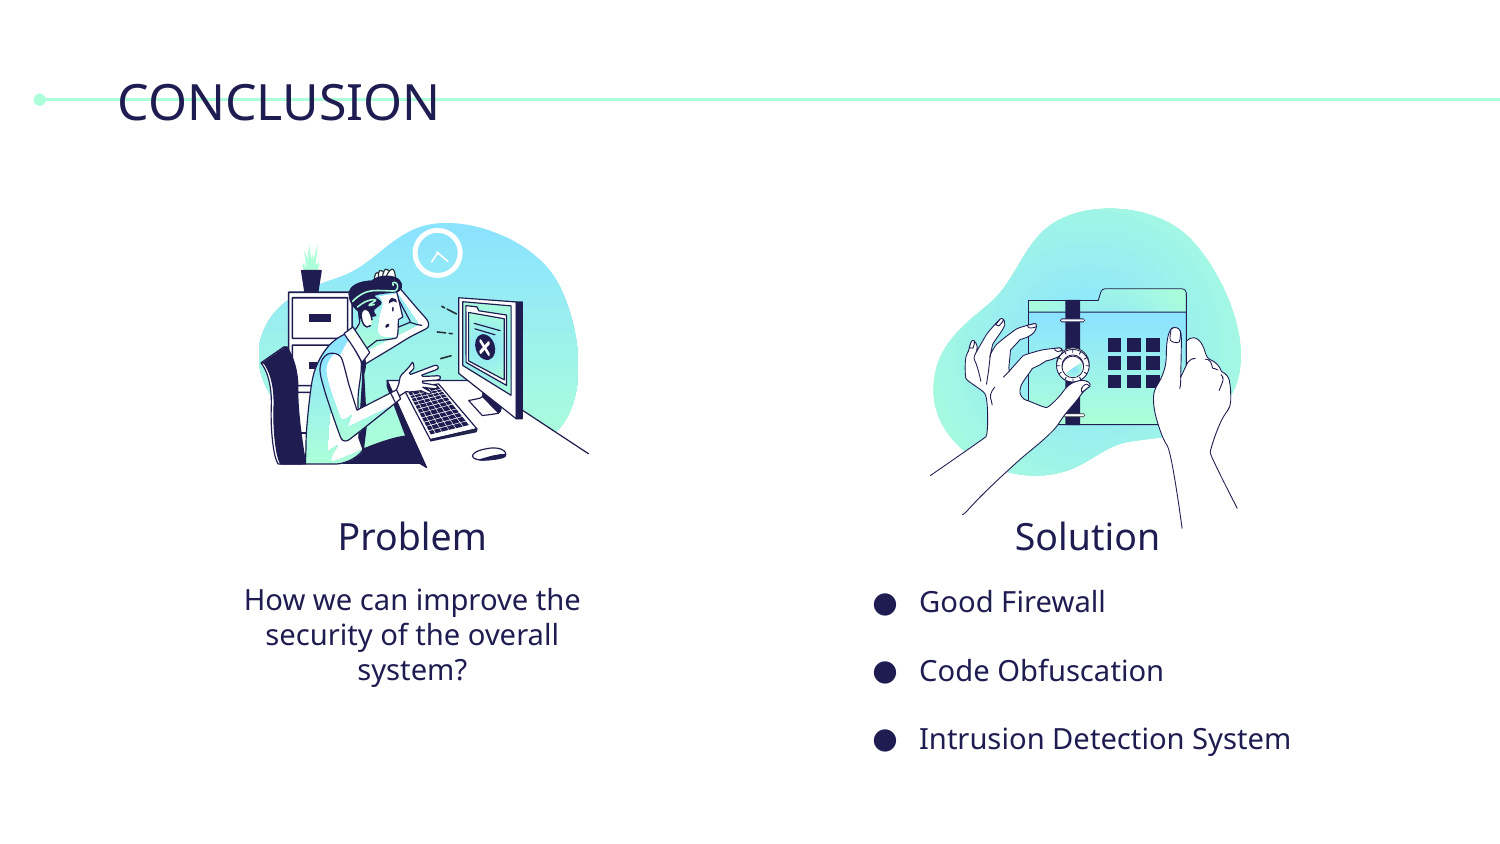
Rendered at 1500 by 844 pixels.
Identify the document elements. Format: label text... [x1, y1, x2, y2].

list Good Firewall Code Obfuscation Intrusion Detection System [857, 568, 1372, 758]
title Problem [196, 484, 628, 573]
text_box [235, 222, 590, 469]
list How we can improve the security of the overall system? [196, 573, 628, 755]
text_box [925, 208, 1250, 529]
title CONCLUSION [102, 55, 1101, 144]
title Solution [872, 484, 1304, 573]
